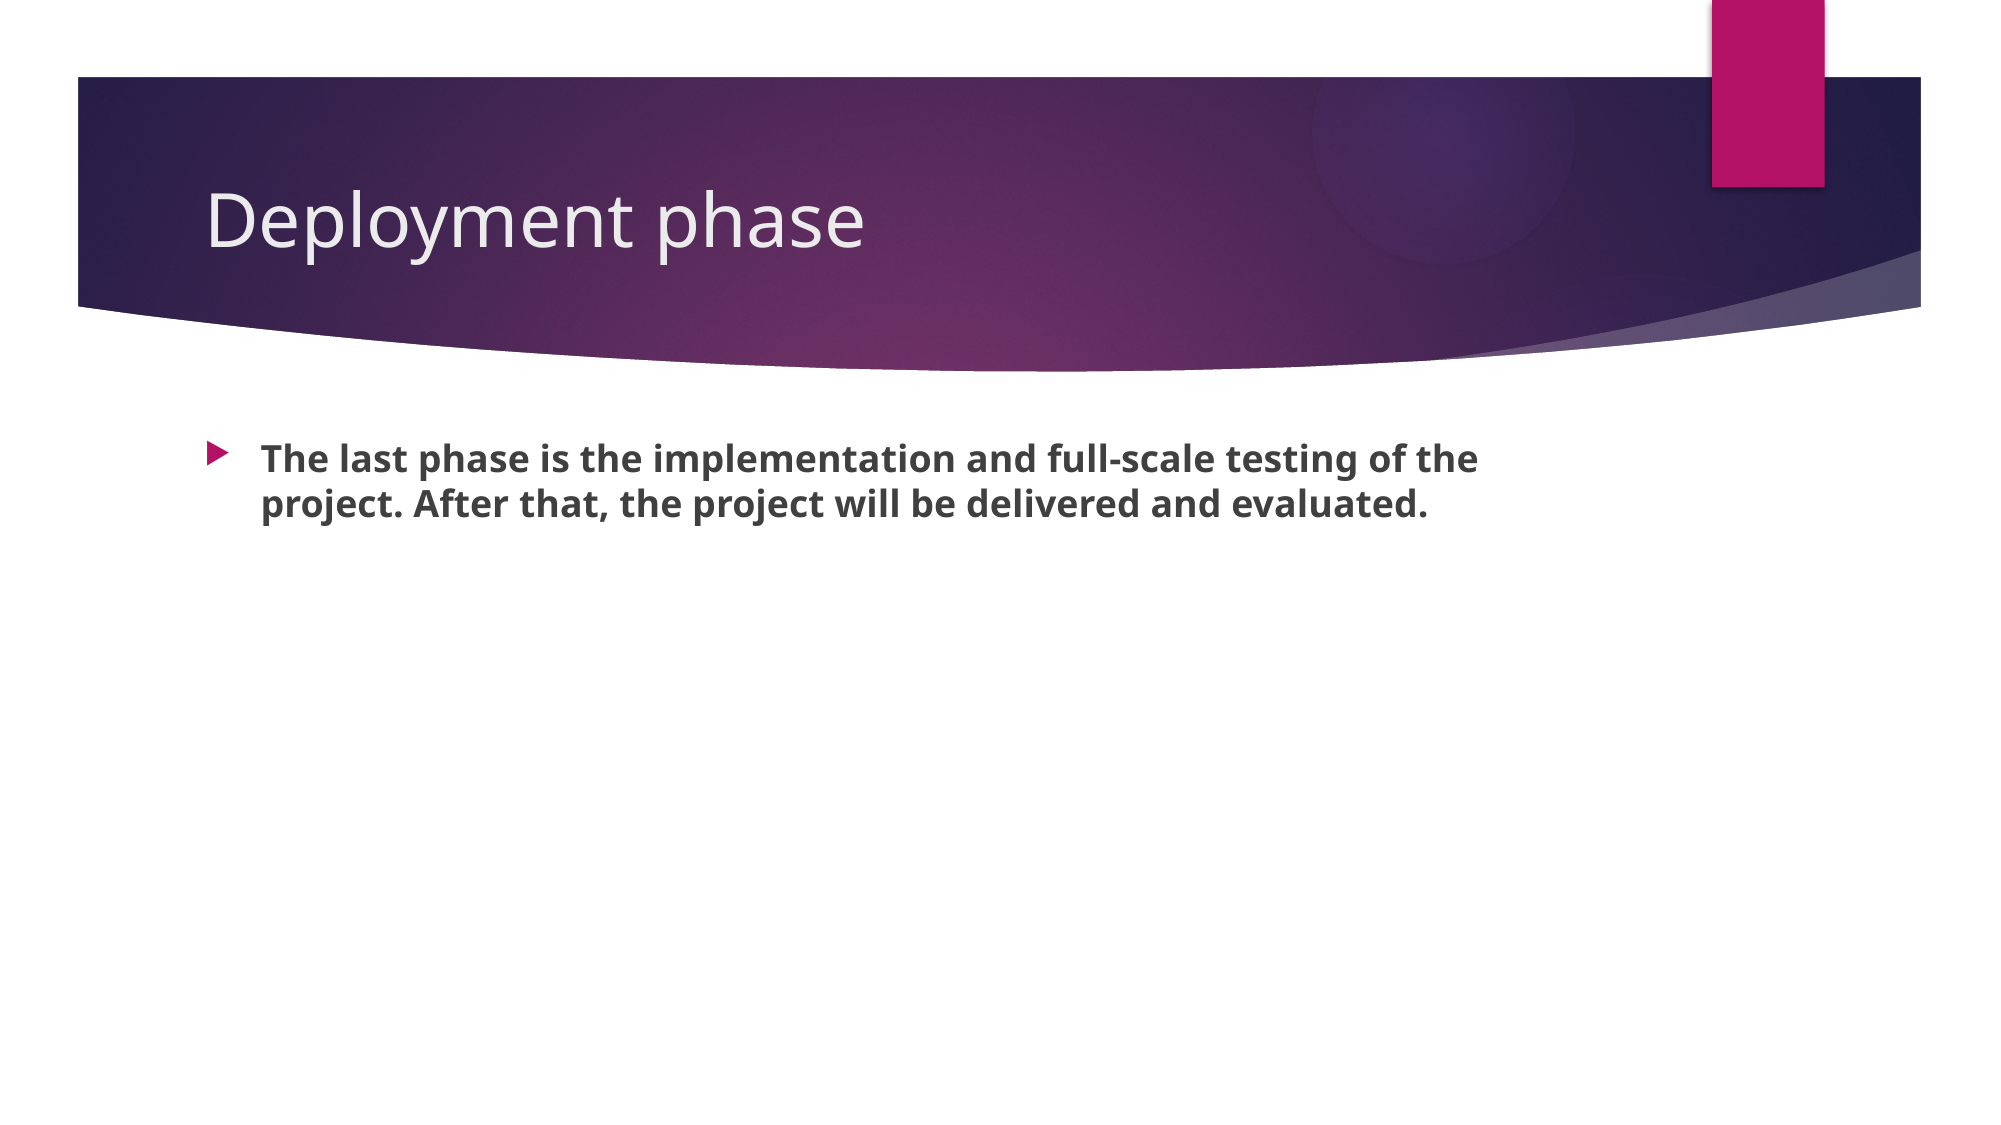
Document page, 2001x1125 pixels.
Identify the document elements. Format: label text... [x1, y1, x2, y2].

title Deployment phase [189, 159, 1627, 276]
list The last phase is the implementation and full-scale testing of the project. After that, the project will be delivered and evaluated. [189, 427, 1638, 988]
